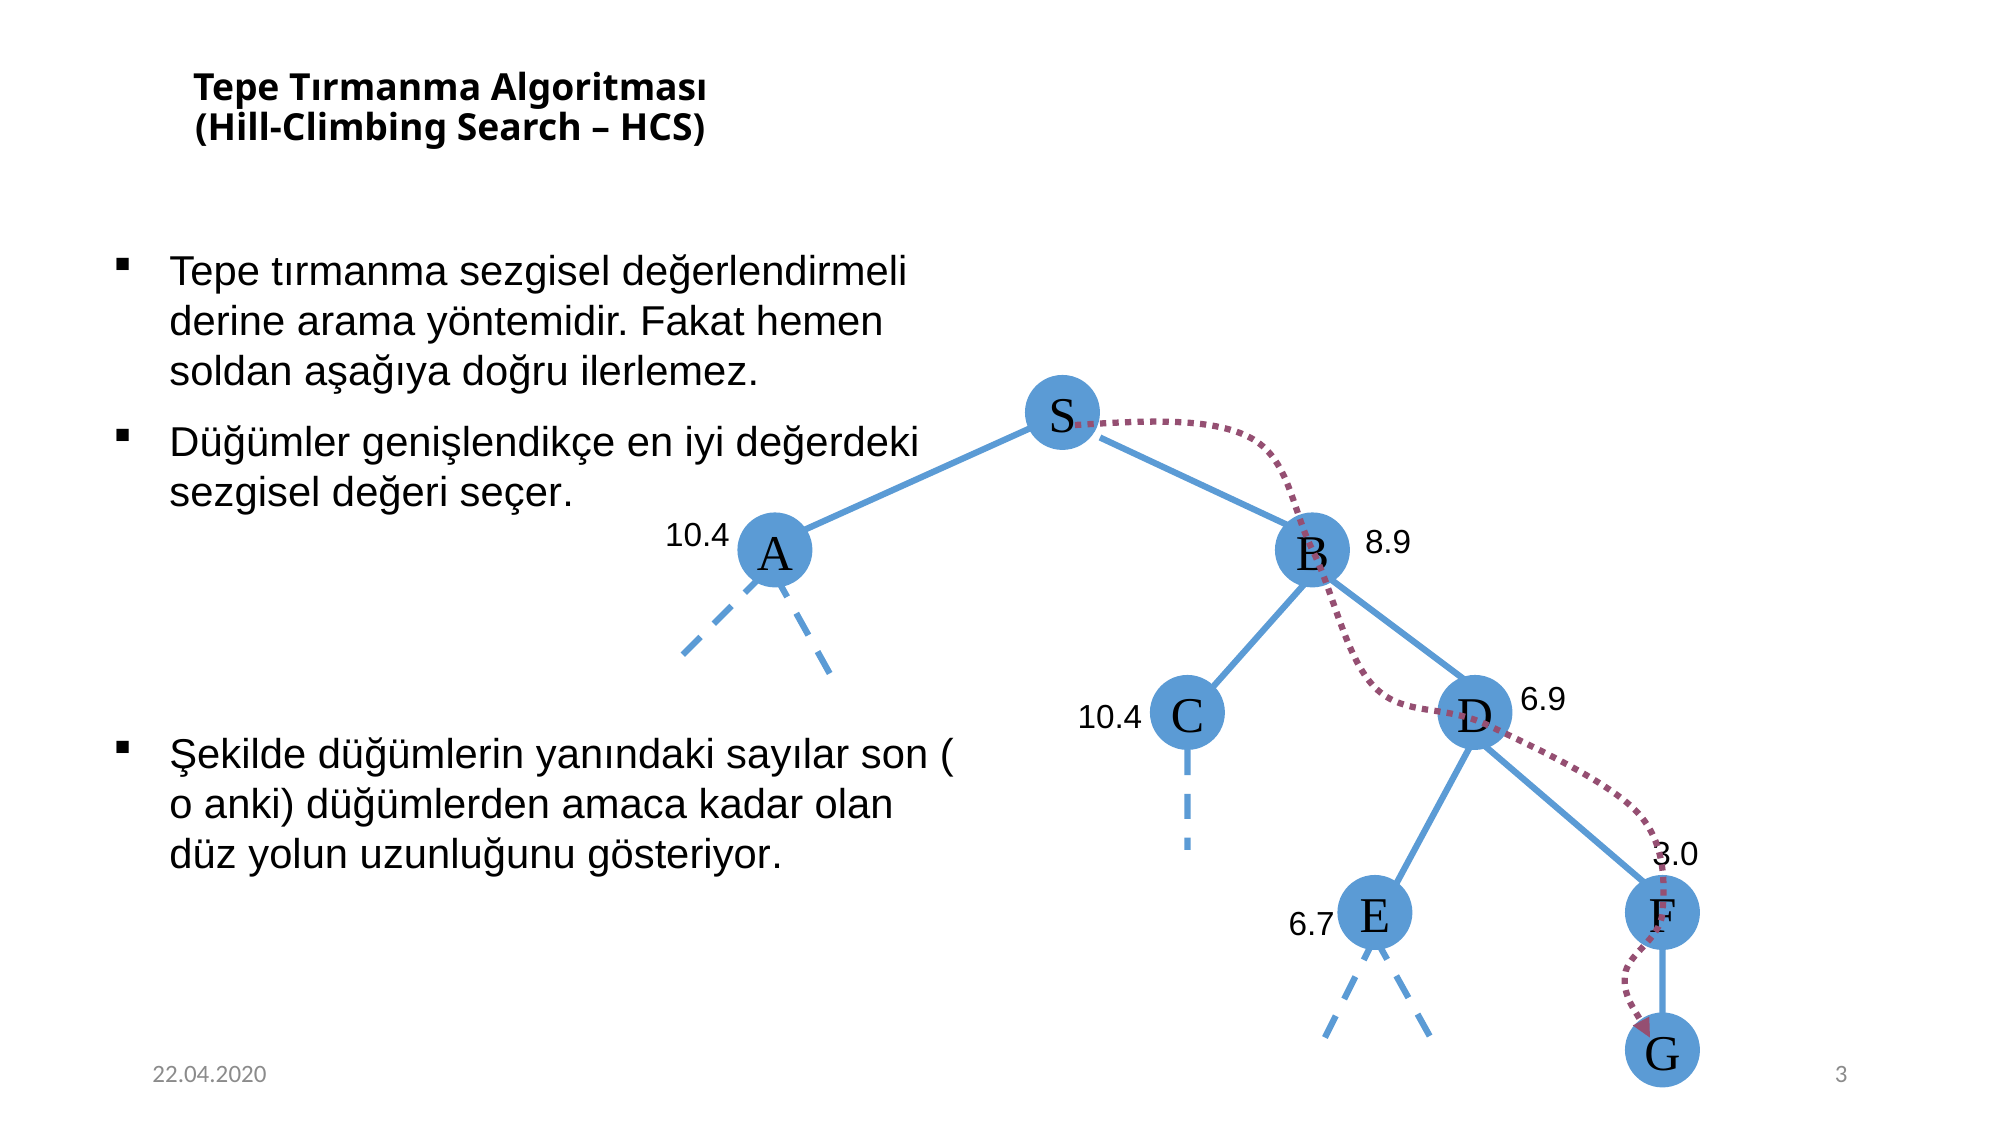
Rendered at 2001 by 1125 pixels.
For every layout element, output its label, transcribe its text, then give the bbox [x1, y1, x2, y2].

text_box 8.9 [1350, 512, 1427, 568]
title Tepe Tırmanma Algoritması (Hill-Climbing Search – HCS) [98, 59, 813, 157]
text_box 6.7 [1273, 894, 1350, 950]
text_box S [1024, 374, 1100, 450]
text_box 6.9 [1505, 669, 1582, 725]
text_box G [1625, 1012, 1700, 1042]
text_box 3.0 [1648, 824, 1714, 880]
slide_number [137, 1042, 588, 1103]
text_box 10.4 [1062, 687, 1158, 743]
text_box B [1299, 512, 1350, 585]
text_box Tepe tırmanma sezgisel değerlendirmeli derine arama yöntemidir. Fakat hemen soldan aşağıya doğru ilerlemez. Düğümler genişlendikçe en iyi değerdeki sezgisel değeri seçer. Şekilde düğümlerin yanındaki sayılar son ( o anki) düğümlerden amaca kadar olan düz yolun uzunluğunu gösteriyor. [98, 236, 980, 956]
text_box [1074, 421, 1664, 1038]
text_box C [1158, 674, 1225, 750]
slide_number 3 [1412, 1042, 1863, 1103]
text_box D [1437, 674, 1511, 733]
text_box E [1342, 874, 1413, 950]
text_box F [1645, 880, 1700, 950]
